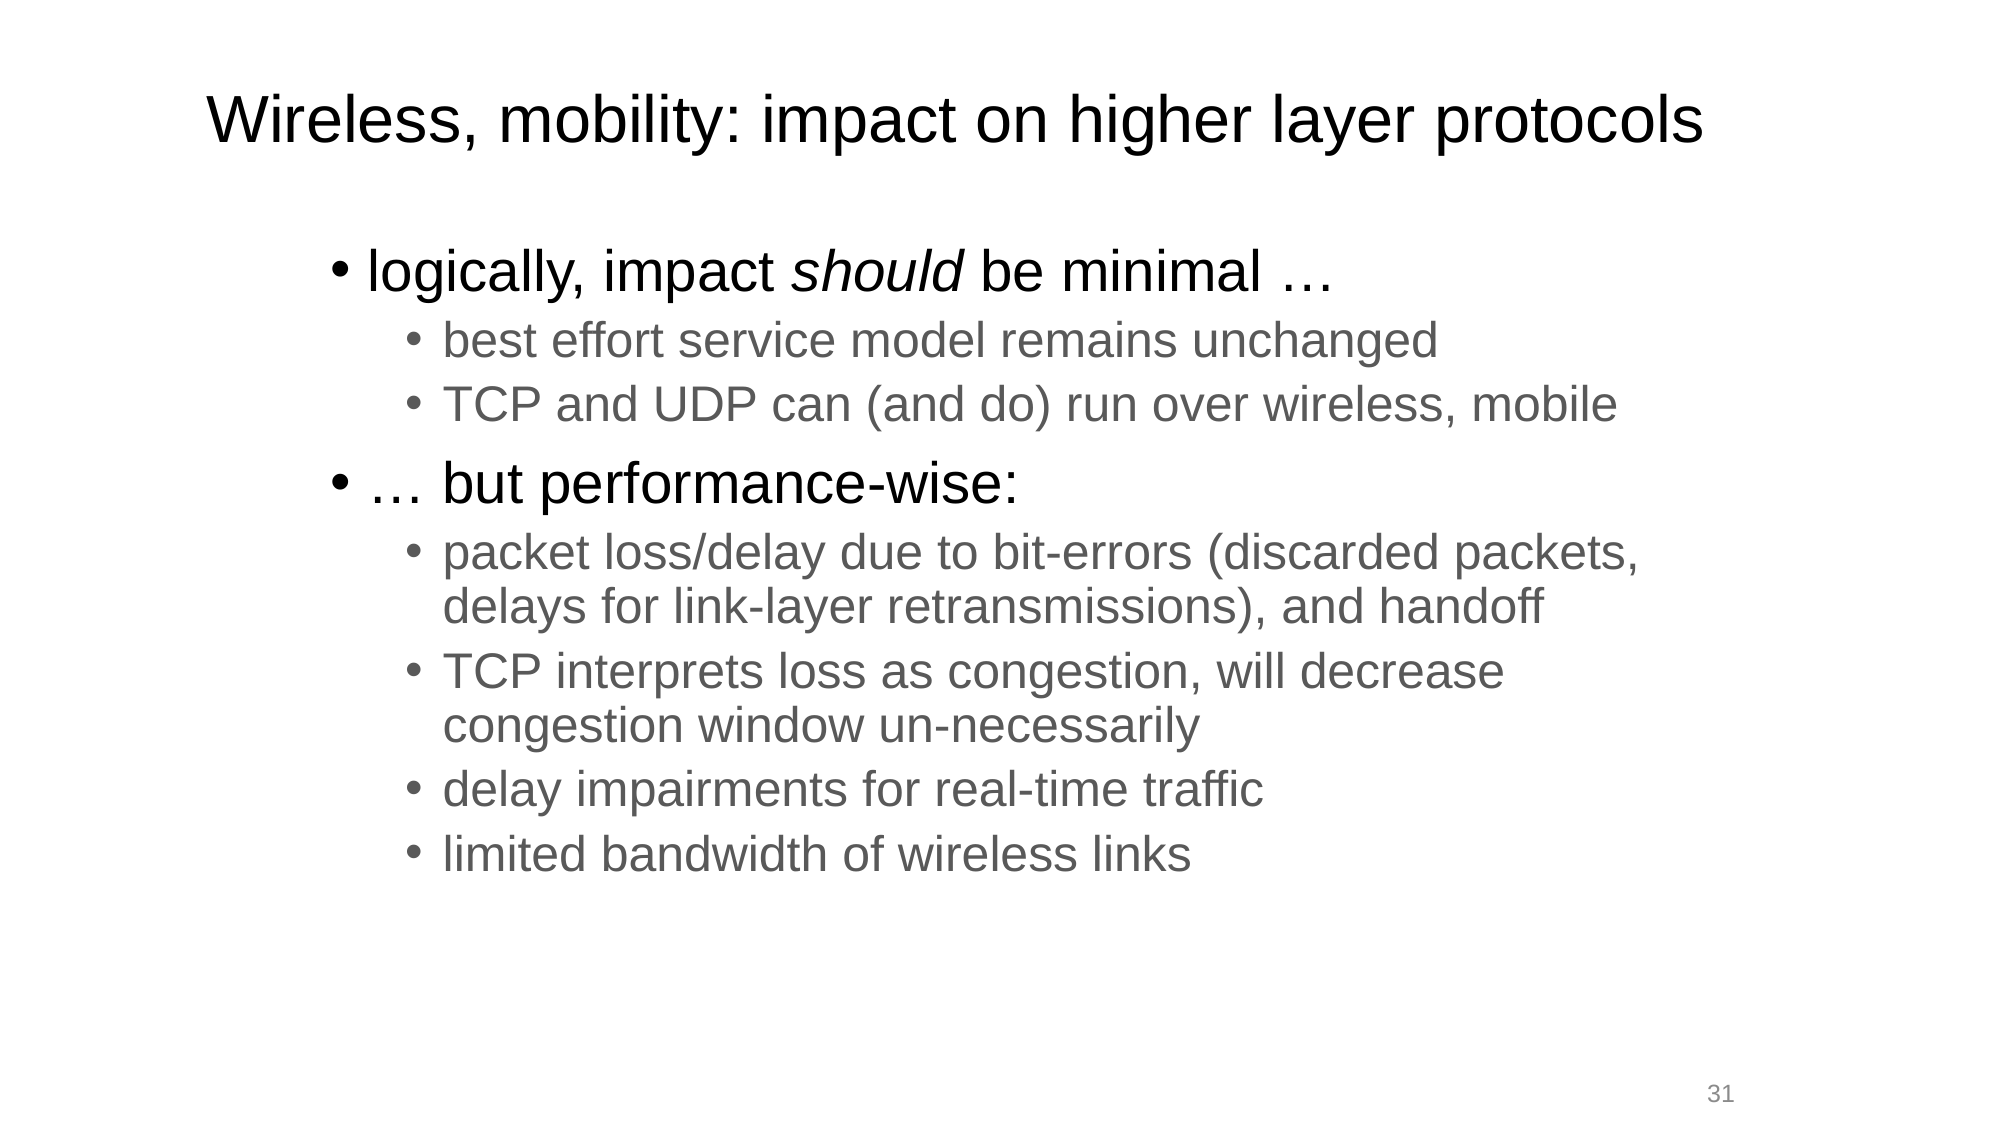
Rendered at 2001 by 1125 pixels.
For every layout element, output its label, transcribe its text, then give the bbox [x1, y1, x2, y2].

slide_number 31 [1637, 1069, 1750, 1115]
list logically, impact should be minimal … best effort service model remains unchanged TCP and UDP can (and do) run over wireless, mobile … but performance-wise: packet loss/delay due to bit-errors (discarded packets, delays for link-layer retransmissions), and handoff TCP interprets loss as congestion, will decrease congestion window un-necessarily delay impairments for real-time traffic limited bandwidth of wireless links [315, 233, 1683, 996]
title Wireless, mobility: impact on higher layer protocols [191, 26, 1736, 215]
